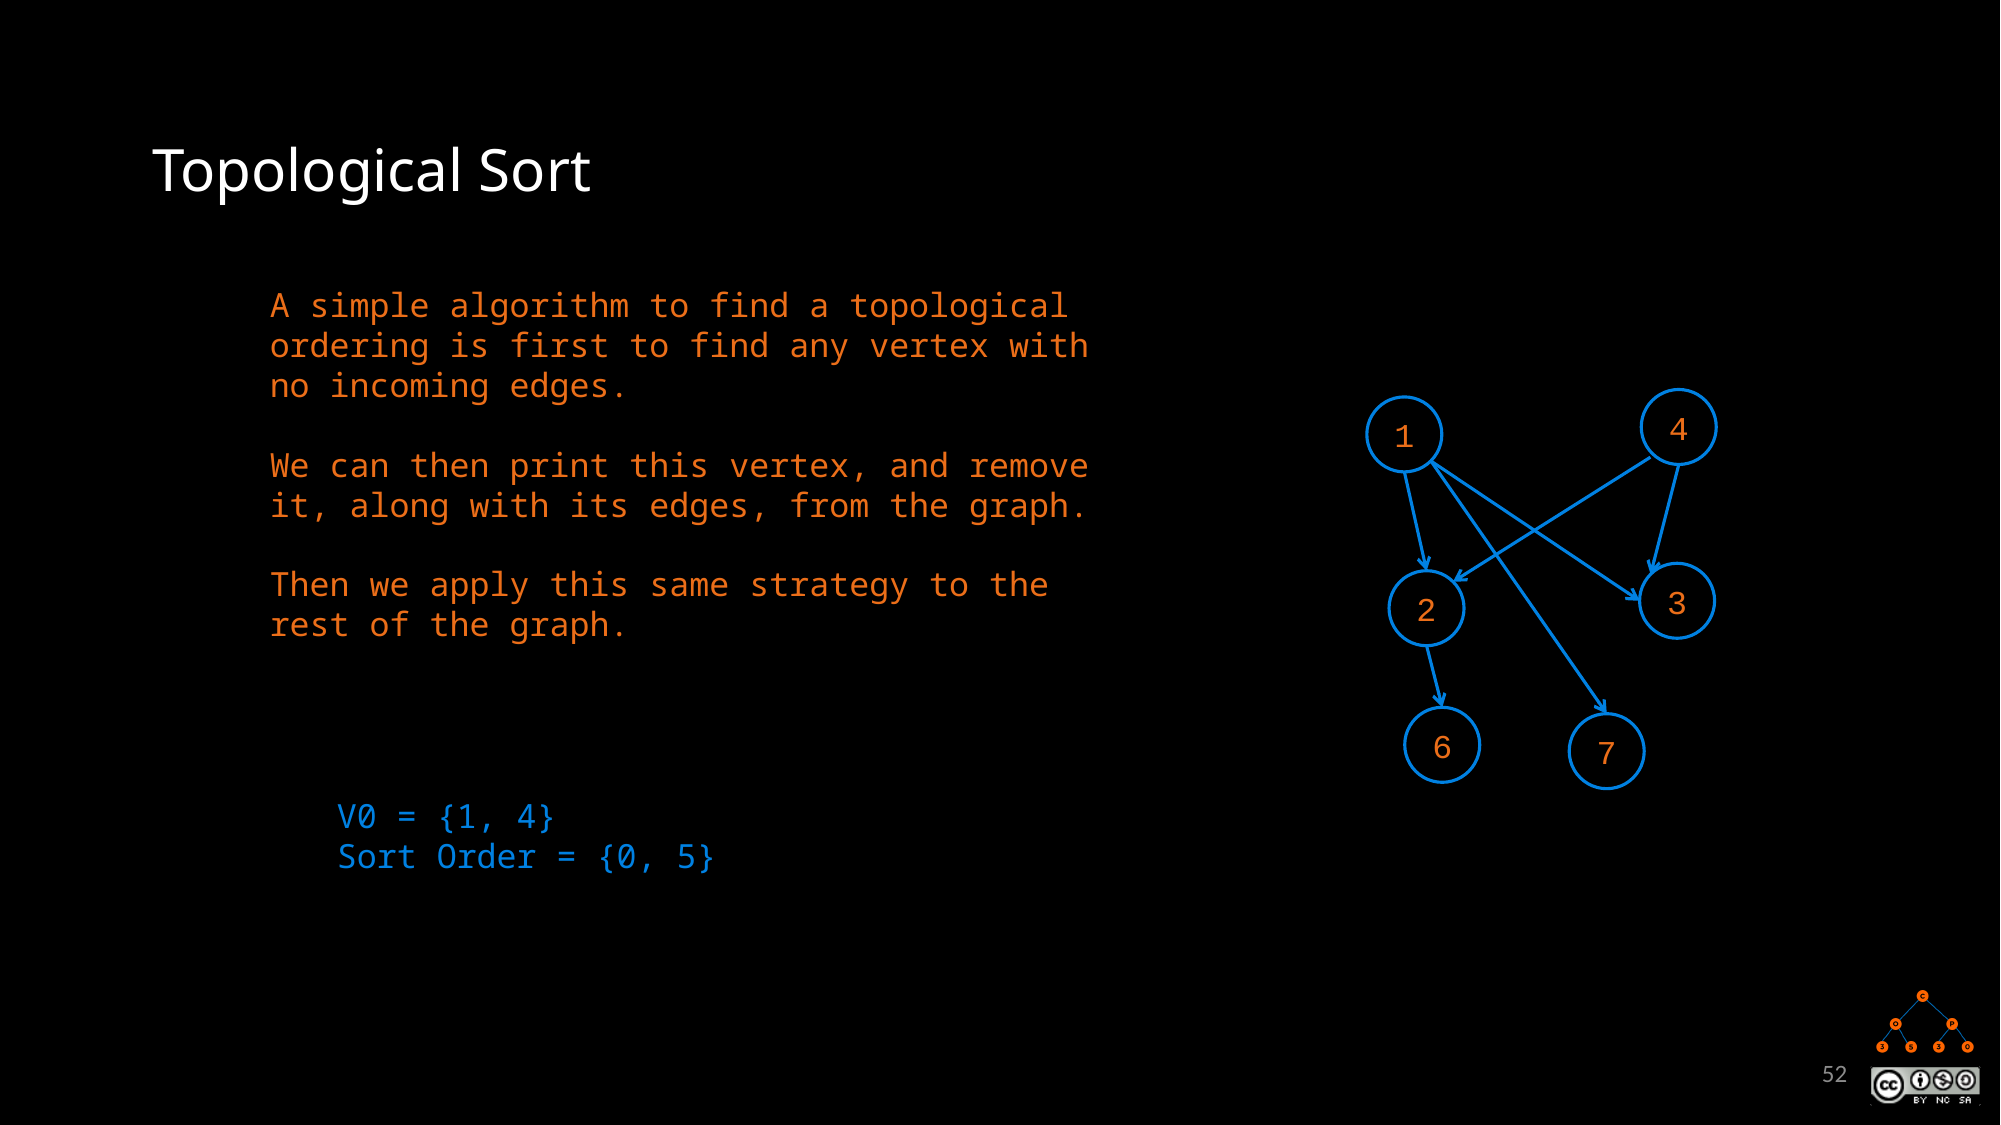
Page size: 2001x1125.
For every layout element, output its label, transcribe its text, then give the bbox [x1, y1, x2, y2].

text_box 4 [1641, 389, 1717, 465]
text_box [1404, 471, 1427, 571]
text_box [1426, 645, 1430, 708]
text_box 3 [1639, 563, 1715, 639]
slide_number 52 [1412, 1042, 1856, 1103]
text_box 7 [1569, 713, 1645, 789]
text_box A simple algorithm to find a topological ordering is first to find any vertex with no incoming edges. We can then print this vertex, and remove it, along with its edges, from the graph. Then we apply this same strategy to the rest of the graph. [255, 276, 1159, 651]
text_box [1856, 982, 1995, 1106]
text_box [1607, 460, 1640, 601]
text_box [1650, 464, 1679, 575]
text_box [1453, 457, 1651, 582]
text_box V0 = {1, 4} Sort Order = {0, 5} [322, 787, 732, 883]
title Topological Sort [137, 59, 1863, 278]
text_box 2 [1389, 570, 1430, 646]
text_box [1430, 460, 1607, 714]
text_box 1 [1366, 396, 1442, 472]
text_box 6 [1404, 709, 1480, 783]
